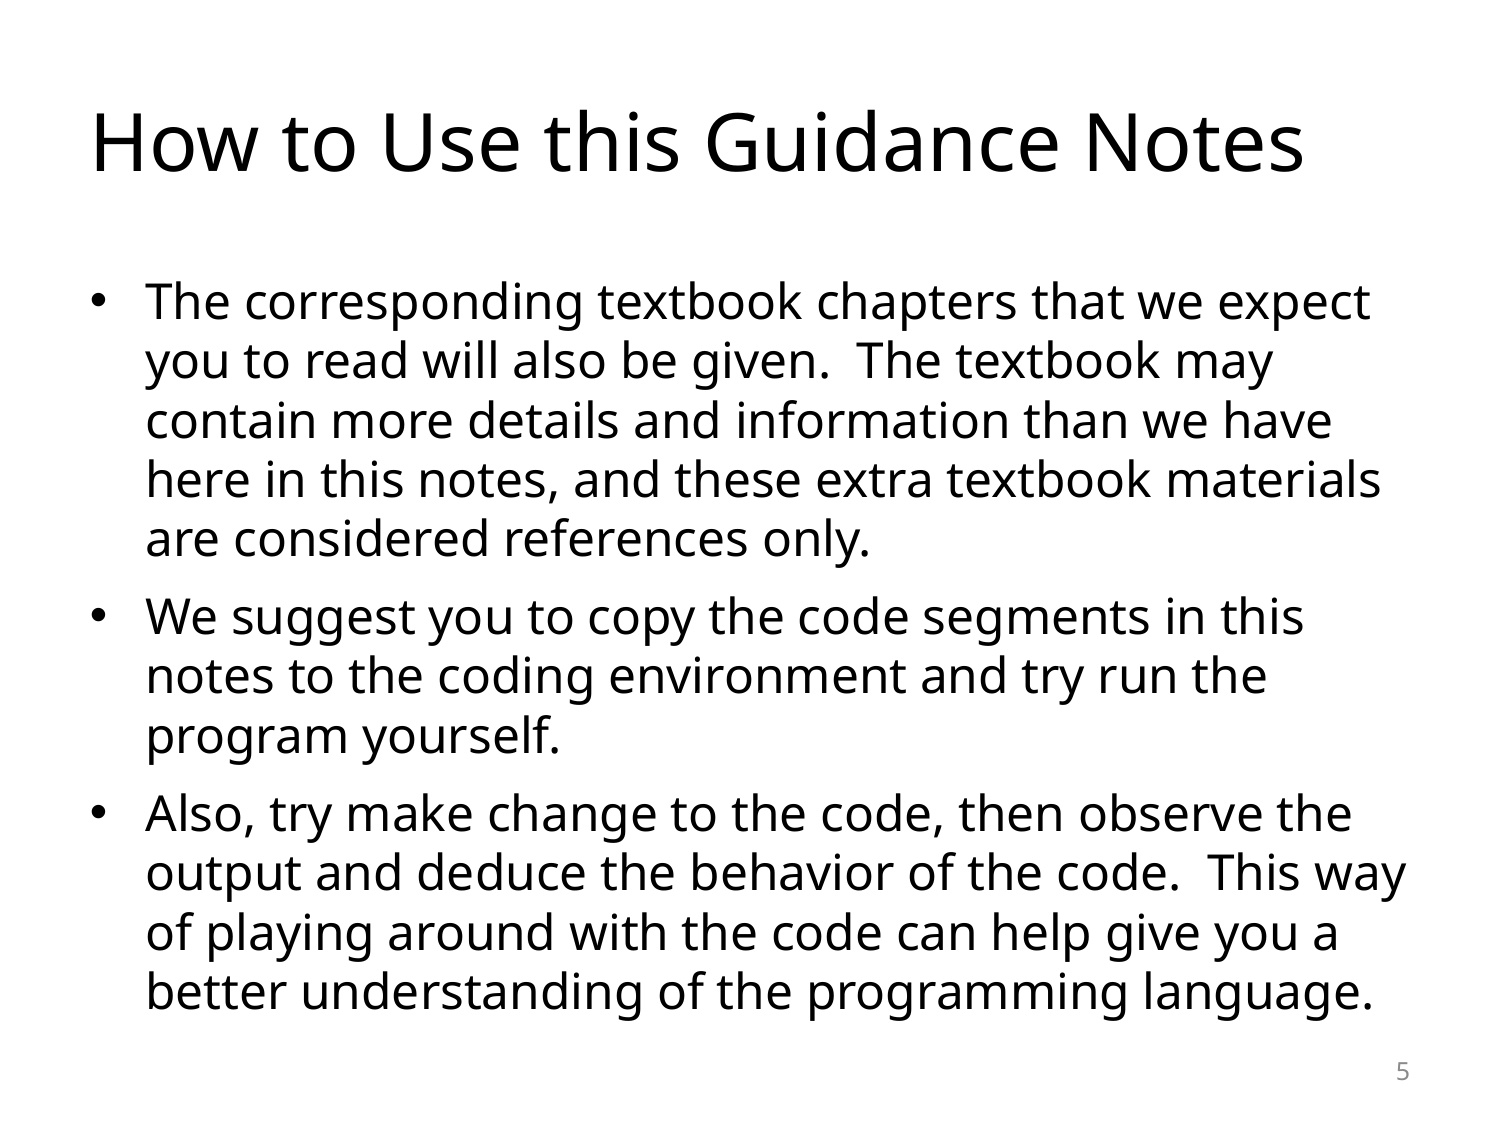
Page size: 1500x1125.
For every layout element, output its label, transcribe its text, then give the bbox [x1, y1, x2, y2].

text_box The corresponding textbook chapters that we expect you to read will also be given. The textbook may contain more details and information than we have here in this notes, and these extra textbook materials are considered references only. We suggest you to copy the code segments in this notes to the coding environment and try run the program yourself. Also, try make change to the code, then observe the output and deduce the behavior of the code. This way of playing around with the code can help give you a better understanding of the programming language. [75, 262, 1425, 1080]
text_box 1 [1074, 1042, 1425, 1103]
text_box How to Use this Guidance Notes [75, 45, 1425, 233]
